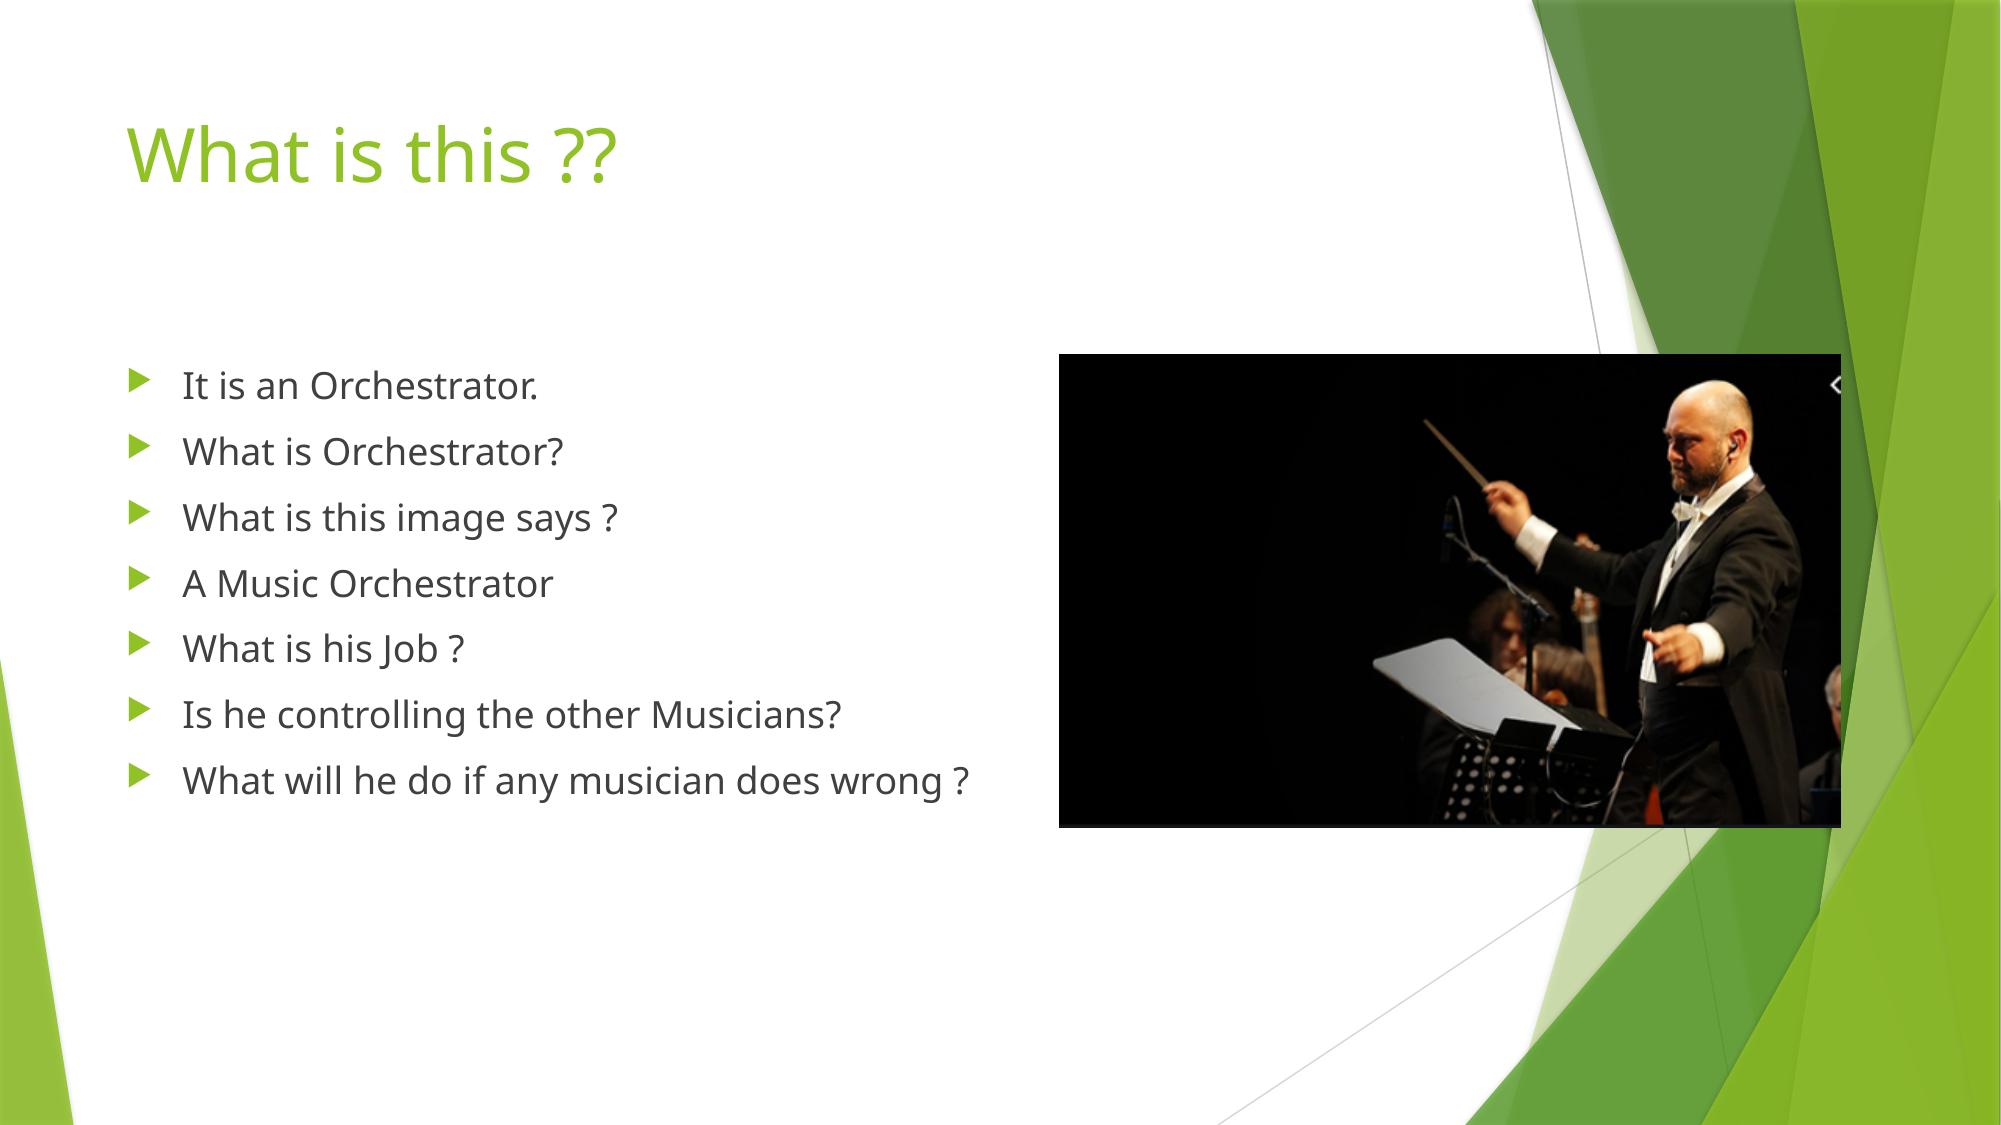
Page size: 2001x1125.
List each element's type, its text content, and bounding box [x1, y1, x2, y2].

list It is an Orchestrator. What is Orchestrator? What is this image says ? A Music Orchestrator What is his Job ? Is he controlling the other Musicians? What will he do if any musician does wrong ? [111, 354, 1522, 992]
title What is this ?? [111, 99, 1522, 317]
picture [1058, 353, 1842, 829]
